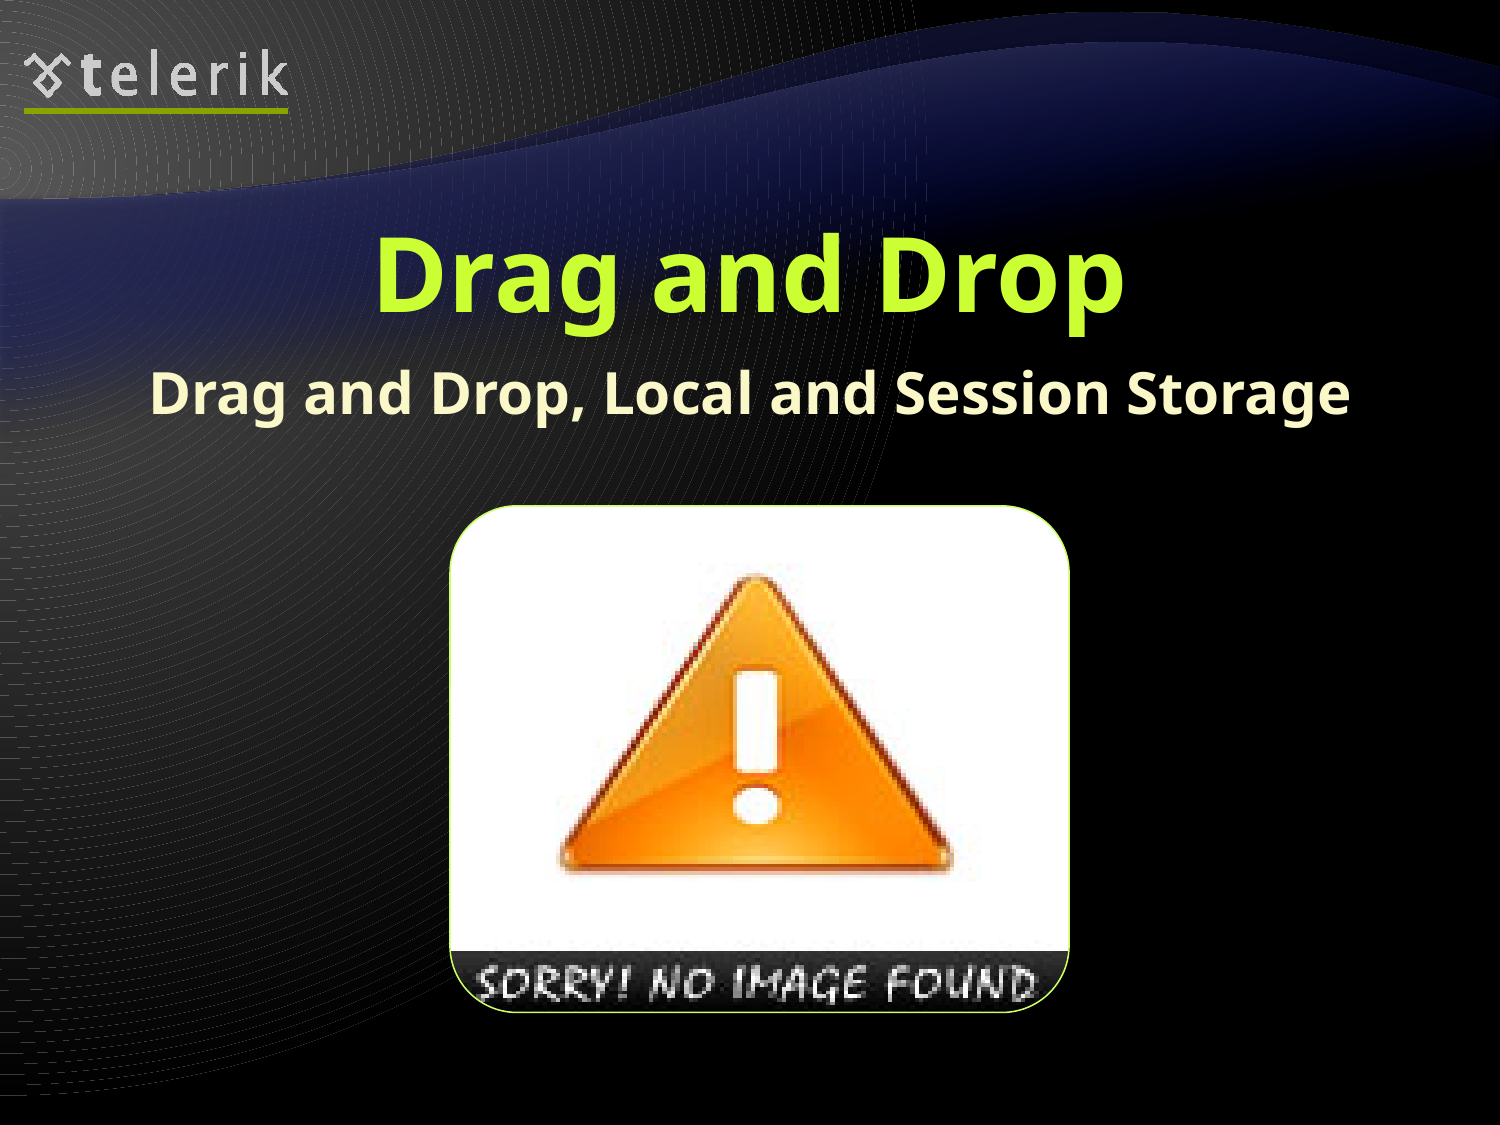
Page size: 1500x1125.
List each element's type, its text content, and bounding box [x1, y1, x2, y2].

picture [24, 49, 288, 114]
picture [449, 505, 1070, 1013]
subtitle Drag and Drop, Local and Session Storage [99, 344, 1400, 438]
title Drag and Drop [99, 224, 1400, 338]
